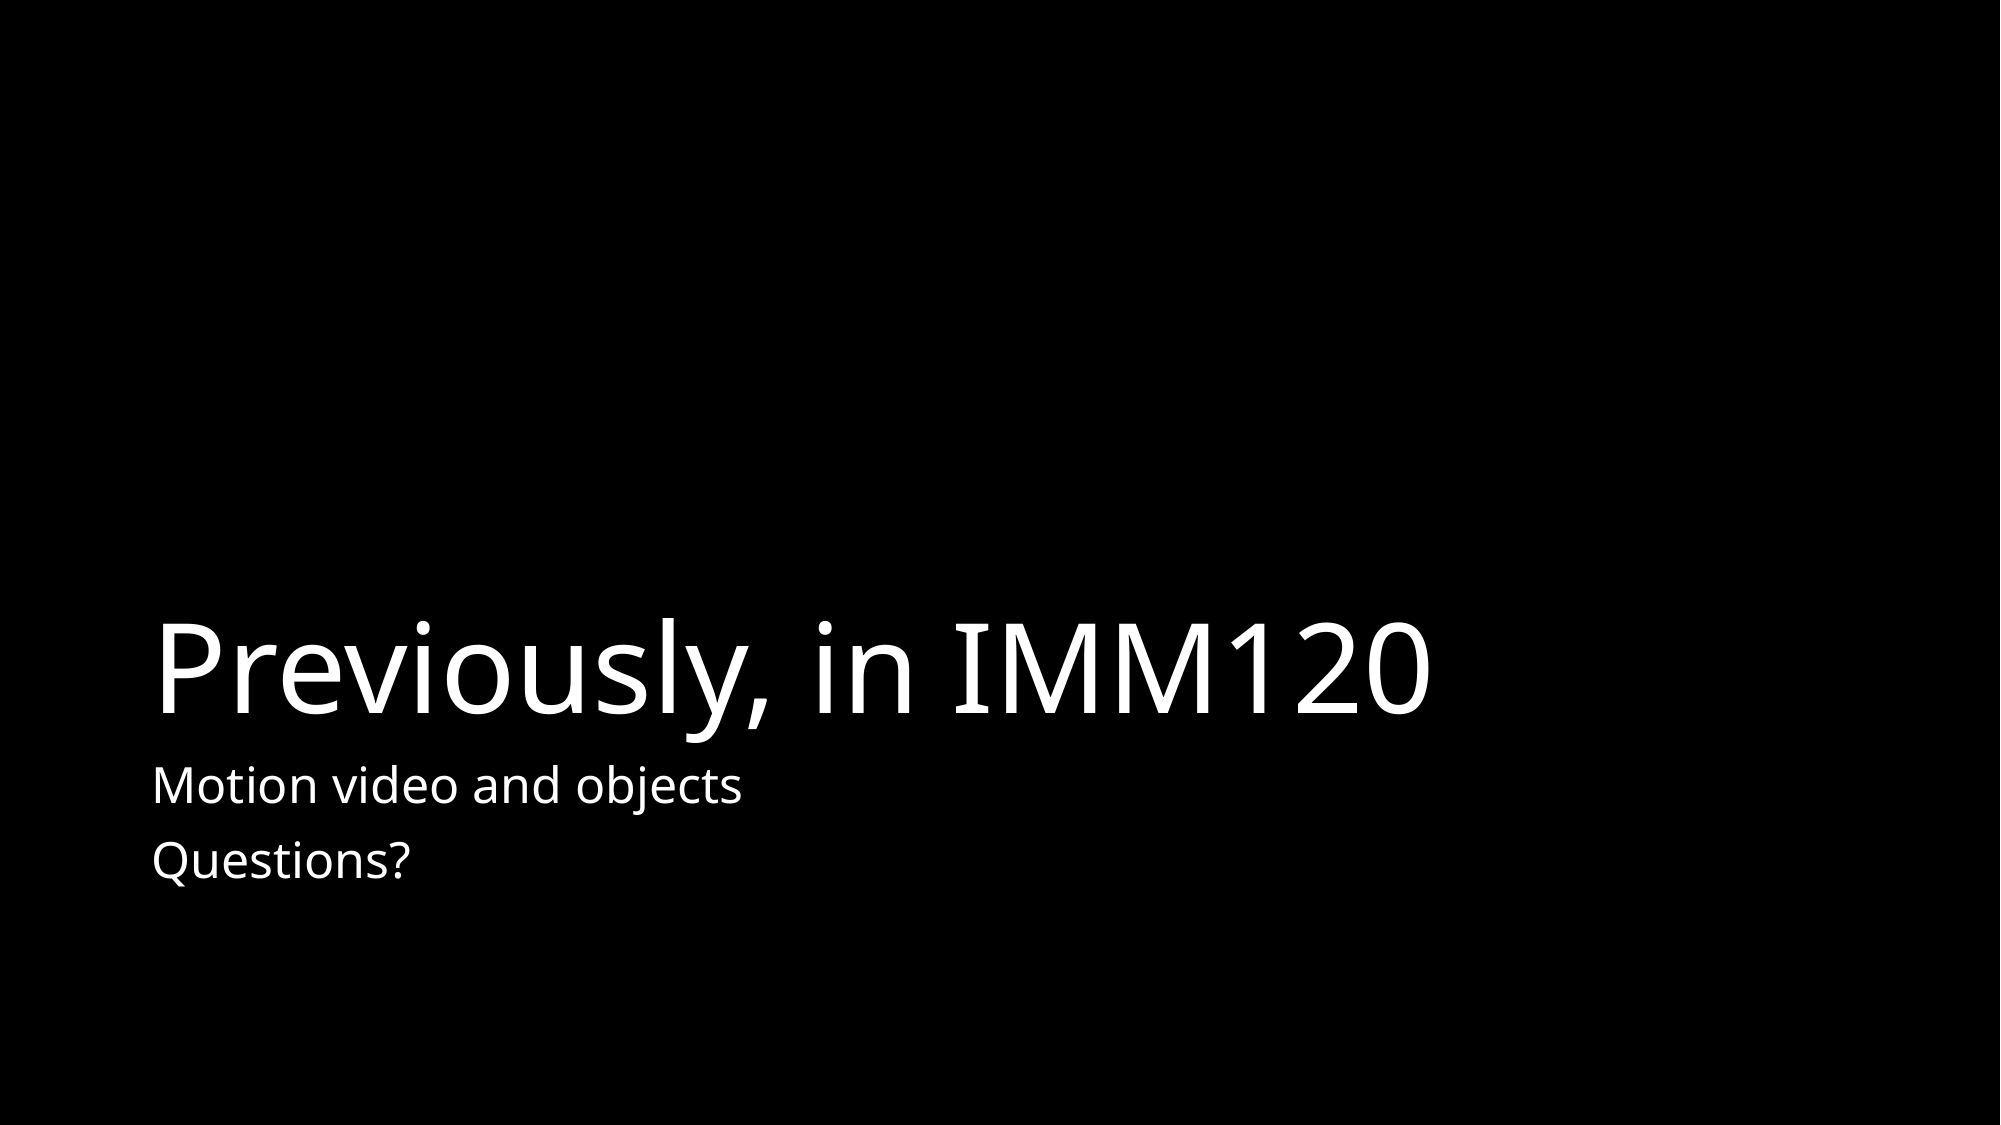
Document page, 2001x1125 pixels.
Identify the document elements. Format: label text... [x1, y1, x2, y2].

title Previously, in IMM120 [136, 280, 1862, 749]
list Motion video and objects Questions? [136, 752, 1862, 999]
